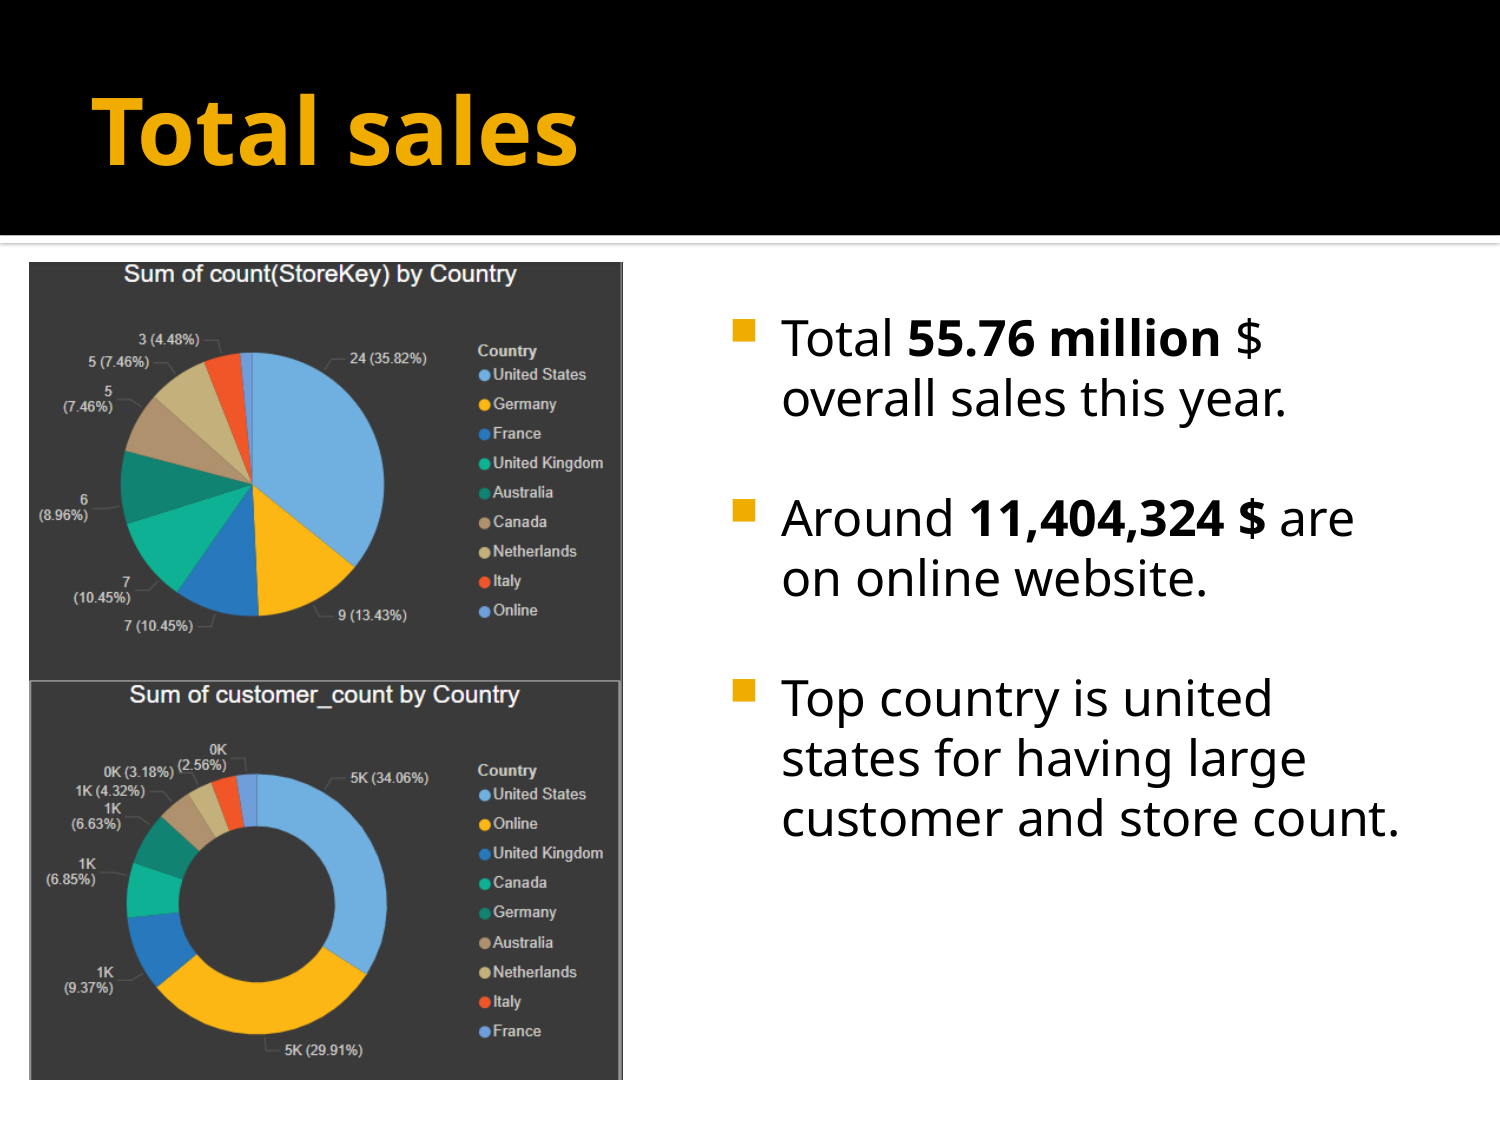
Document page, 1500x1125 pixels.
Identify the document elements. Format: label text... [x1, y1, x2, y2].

picture [29, 262, 623, 1080]
list Total 55.76 million $ overall sales this year. Around 11,404,324 $ are on online website. Top country is united states for having large customer and store count. [699, 291, 1425, 1050]
title Total sales [75, 25, 1425, 231]
